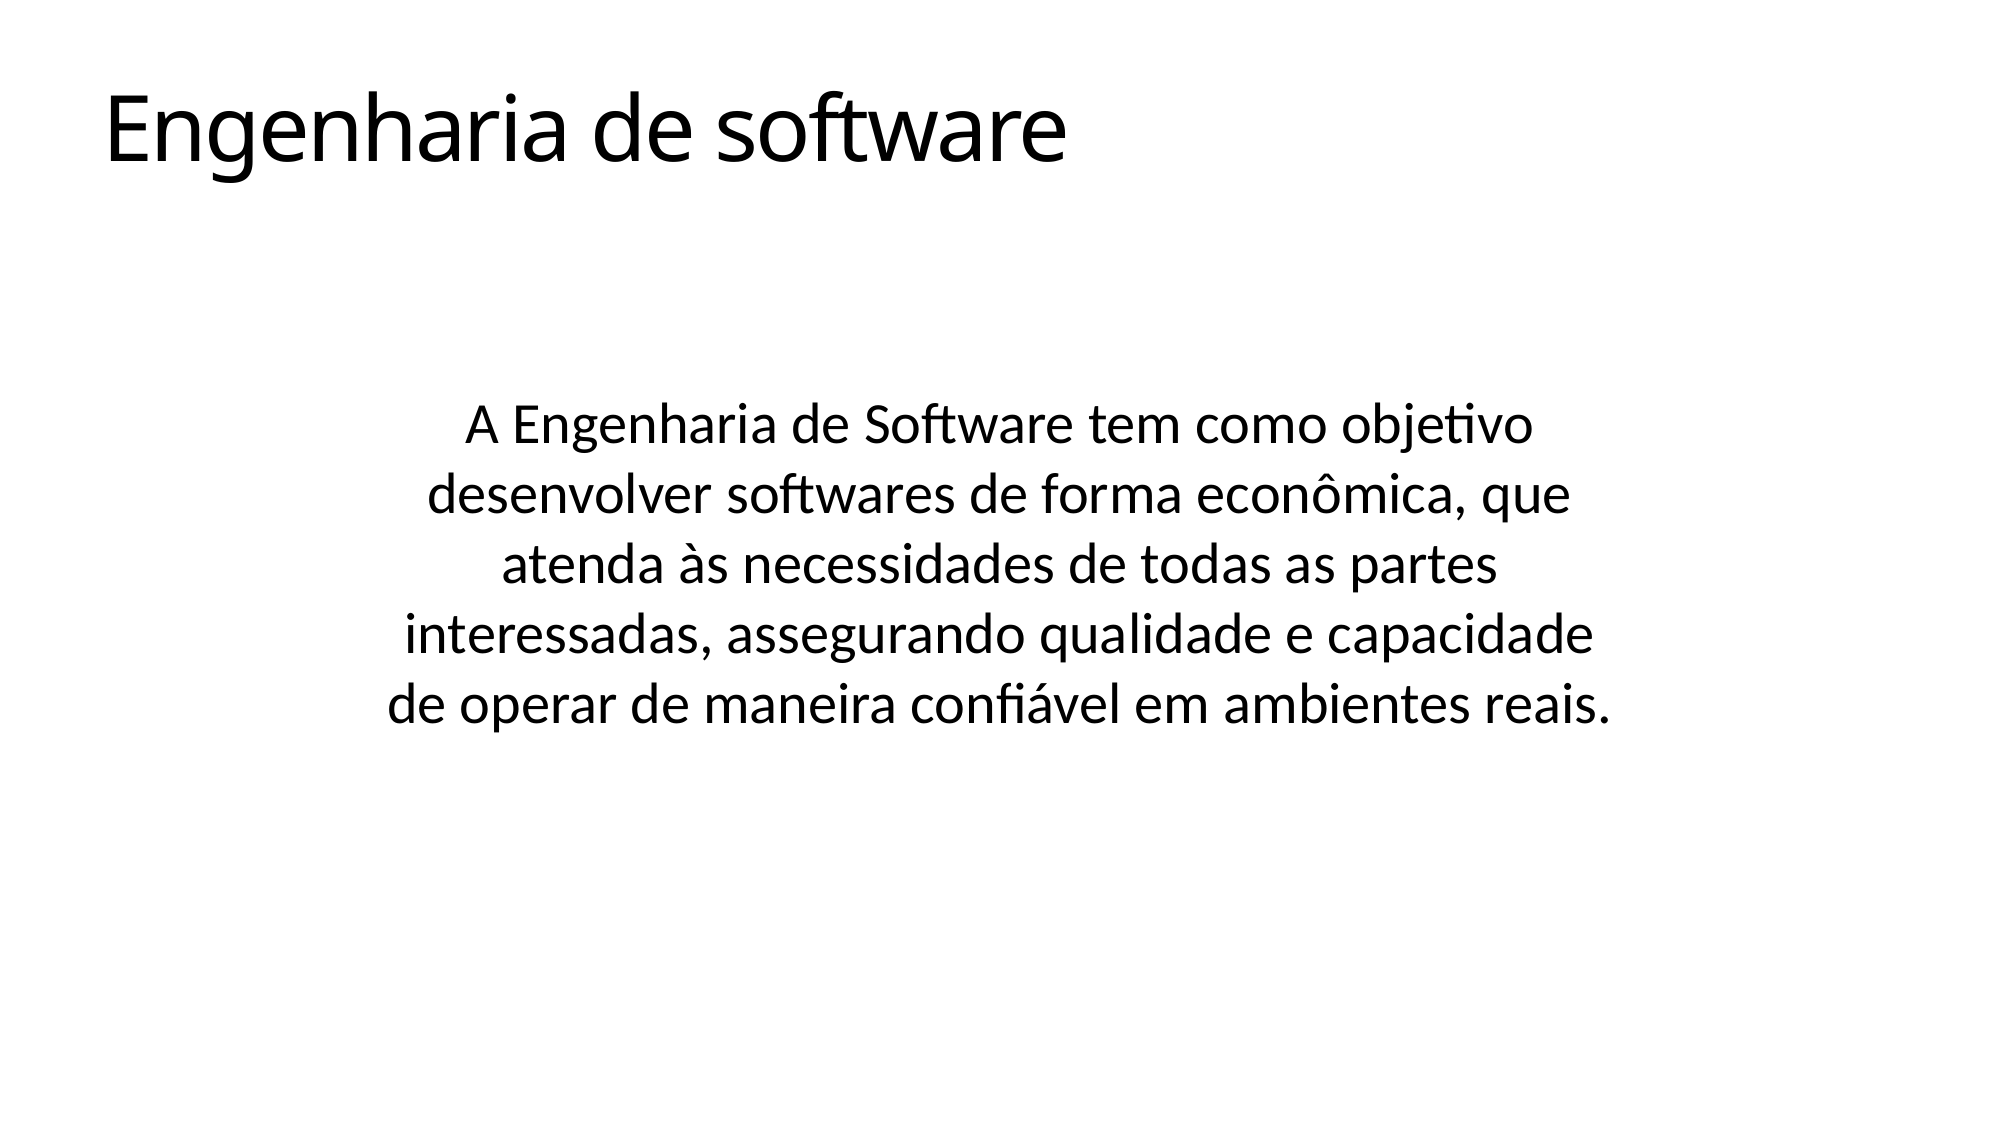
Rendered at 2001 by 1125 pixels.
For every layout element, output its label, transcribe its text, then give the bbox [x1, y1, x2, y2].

title Engenharia de software [99, 67, 1133, 258]
text_box A Engenharia de Software tem como objetivo desenvolver softwares de forma econômica, que atenda às necessidades de todas as partes interessadas, assegurando qualidade e capacidade de operar de maneira confiável em ambientes reais. [362, 378, 1638, 743]
